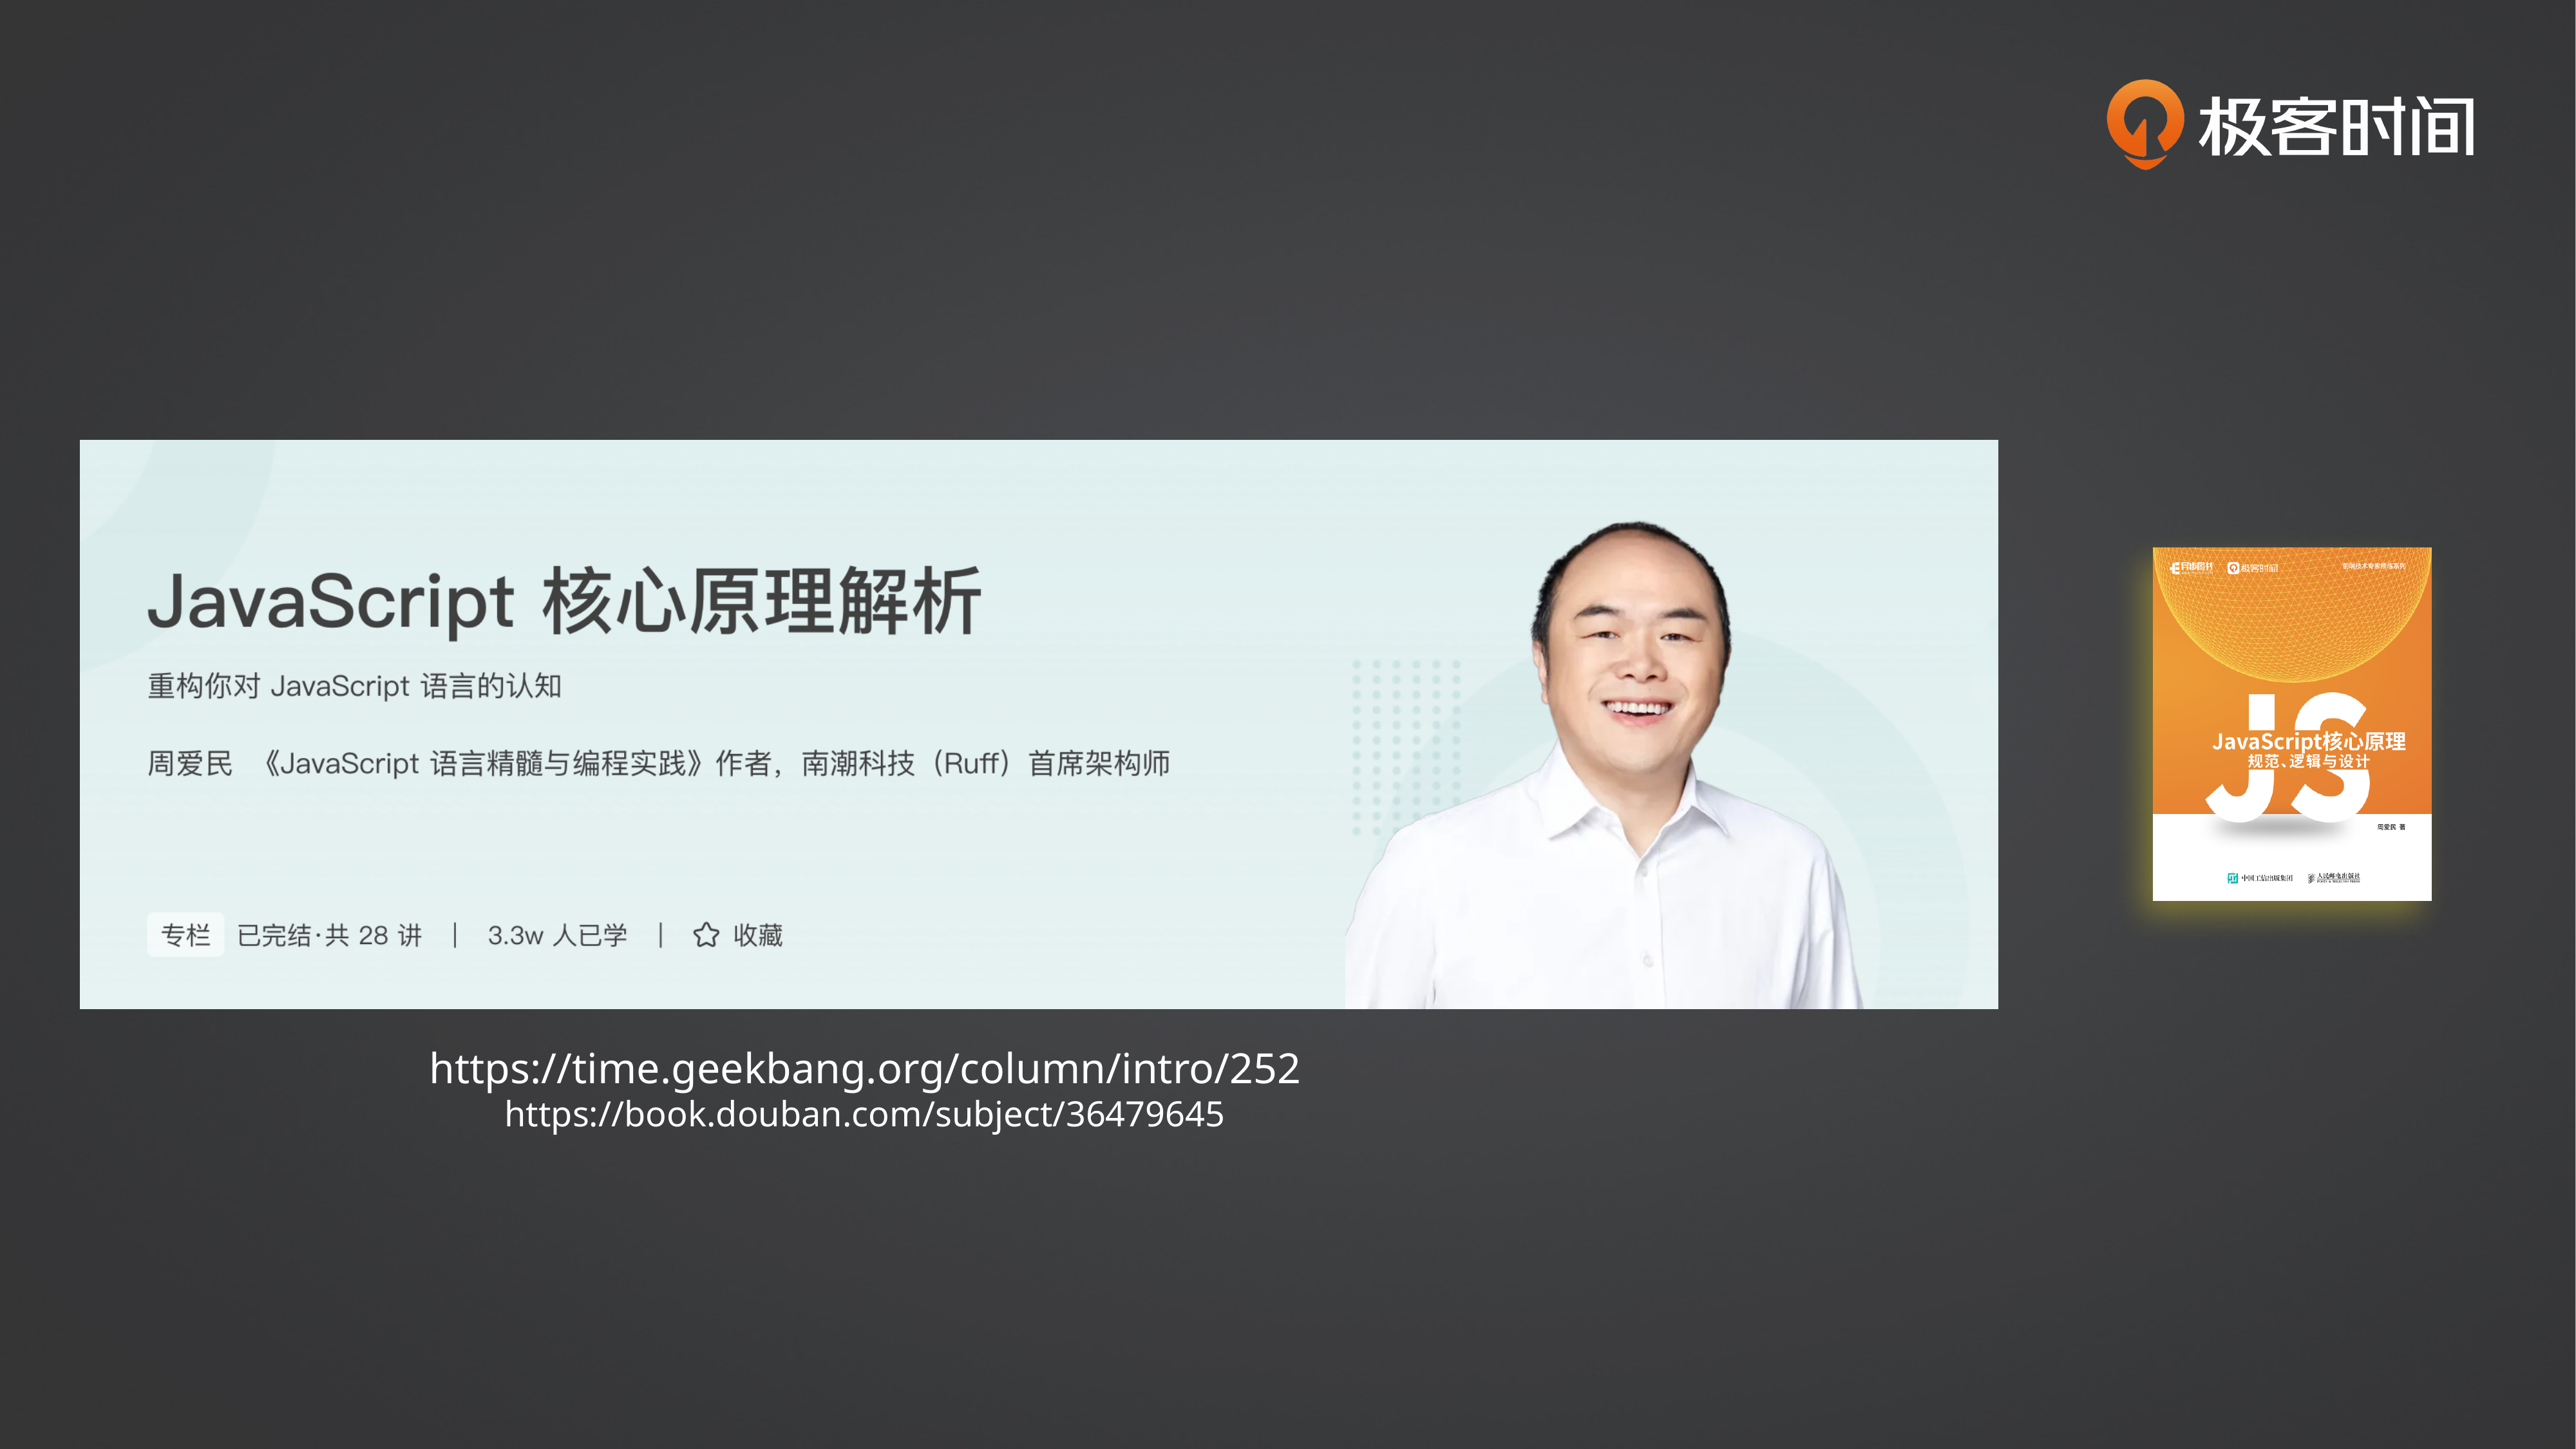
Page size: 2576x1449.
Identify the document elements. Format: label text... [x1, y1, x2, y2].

text_box https://time.geekbang.org/column/intro/252 https://book.douban.com/subject/36479645 [429, 1041, 1302, 1133]
picture [0, 0, 2576, 1449]
